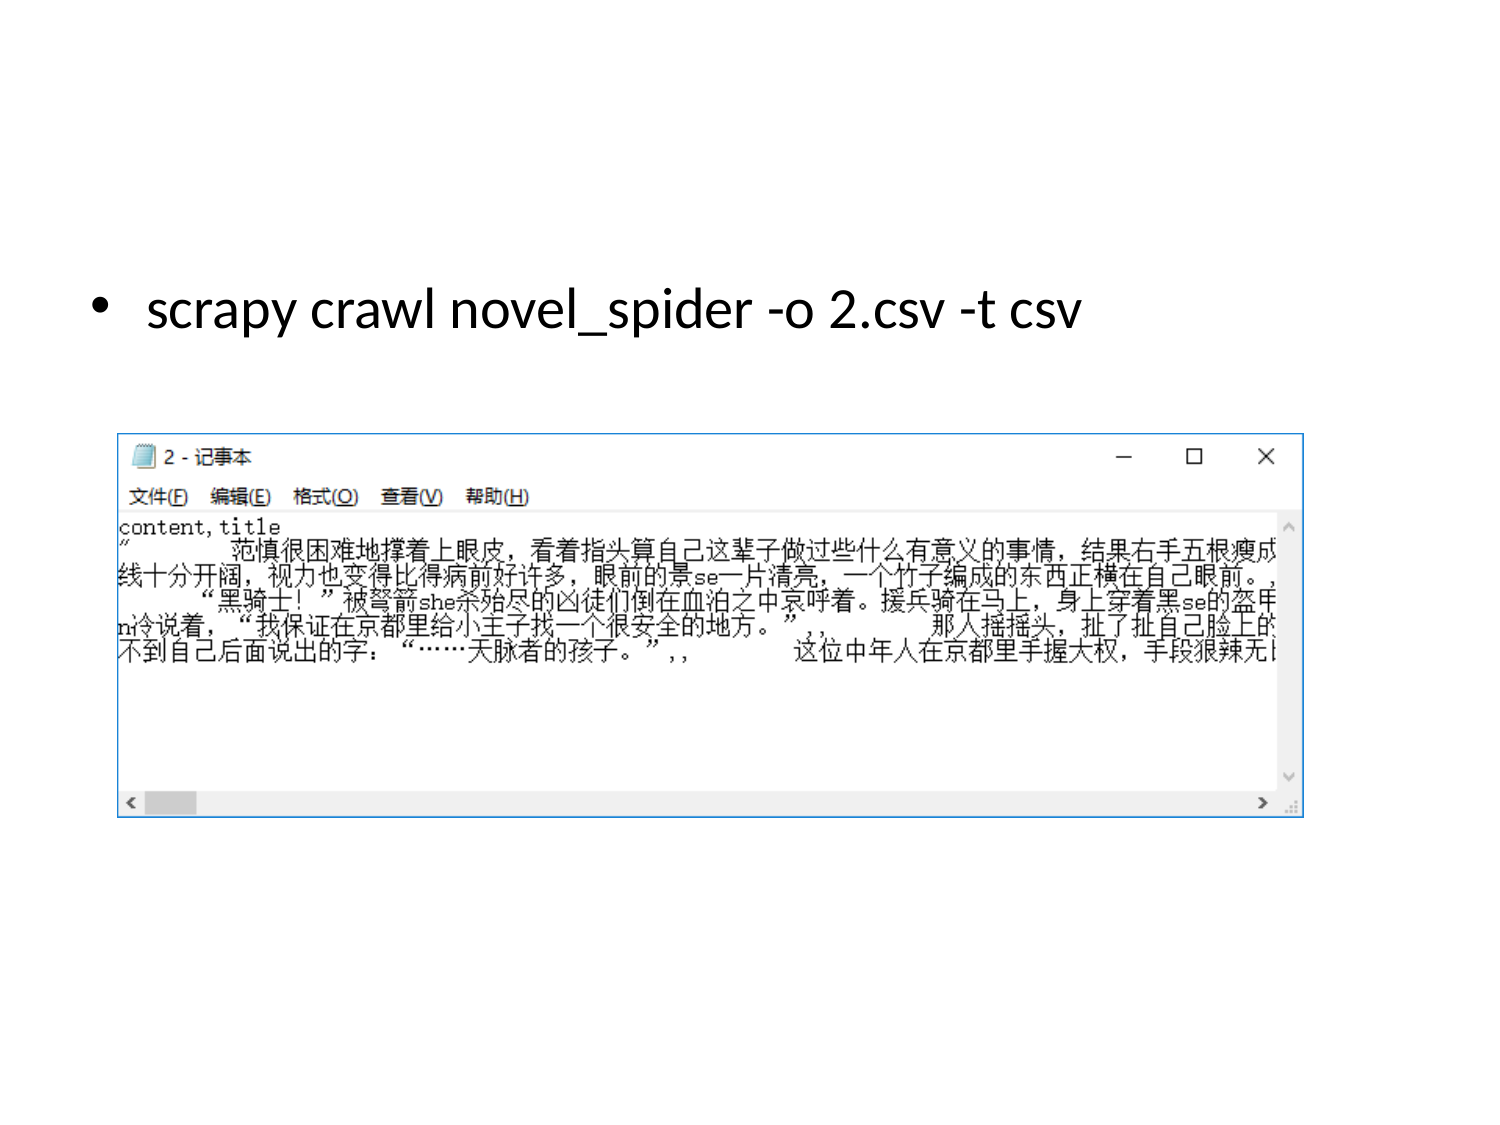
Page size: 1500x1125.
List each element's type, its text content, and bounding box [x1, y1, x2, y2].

list scrapy crawl novel_spider -o 2.csv -t csv [75, 262, 1425, 1005]
picture [116, 433, 1304, 819]
